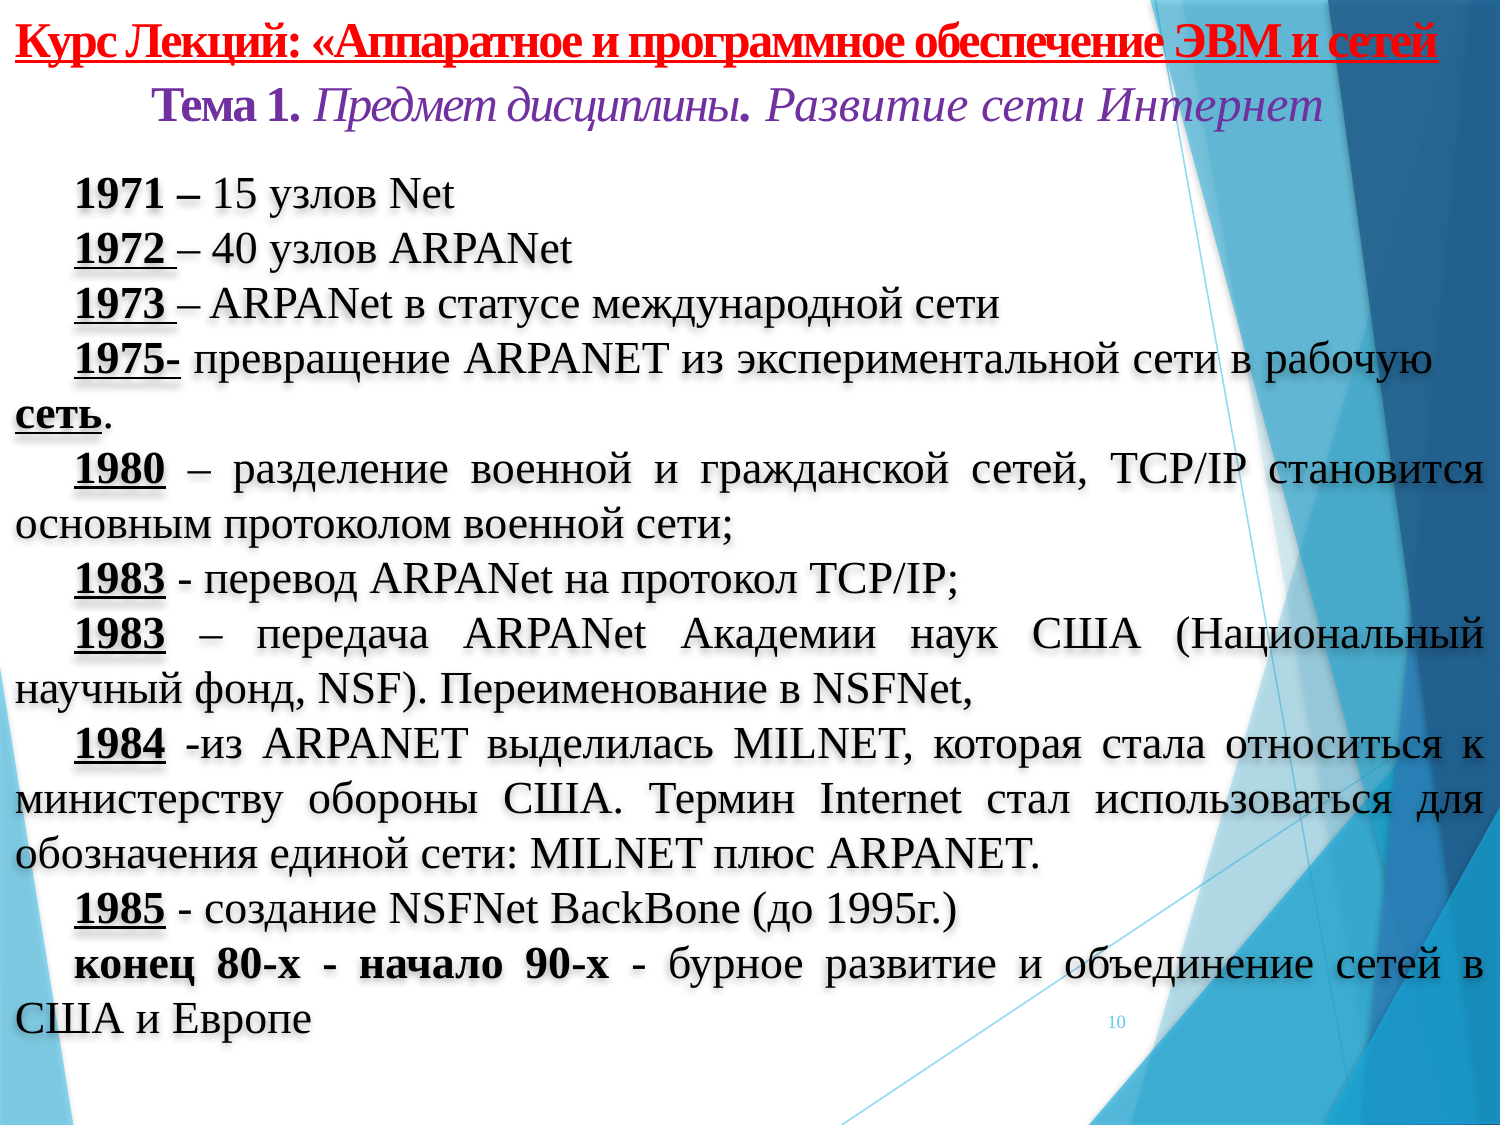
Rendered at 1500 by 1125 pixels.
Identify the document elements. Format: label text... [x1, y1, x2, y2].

text_box 1971 – 15 узлов Net 1972 – 40 узлов ARPANet 1973 – ARPANet в статусе международной сети 1975- превращение ARPANET из экспериментальной сети в рабочую сеть. 1980 – разделение военной и гражданской сетей, TCP/IP становится основным протоколом военной сети; 1983 - перевод ARPANet на протокол TCP/IP; 1983 – передача ARPANet Академии наук США (Национальный научный фонд, NSF). Переименование в NSFNet, 1984 -из ARPANET выделилась MILNET, которая стала относиться к министерству обороны США. Термин Internet стал использоваться для обозначения единой сети: MILNET плюс ARPANET. 1985 - создание NSFNet BackBone (до 1995г.) конец 80-х - начало 90-х - бурное развитие и объединение сетей в США и Европе [0, 140, 1500, 1121]
text_box Тема 1. Предмет дисциплины. Развитие сети Интернет [0, 64, 1488, 140]
text_box Курс Лекций: «Аппаратное и программное обеспечение ЭВМ и сетей [0, 0, 1500, 75]
